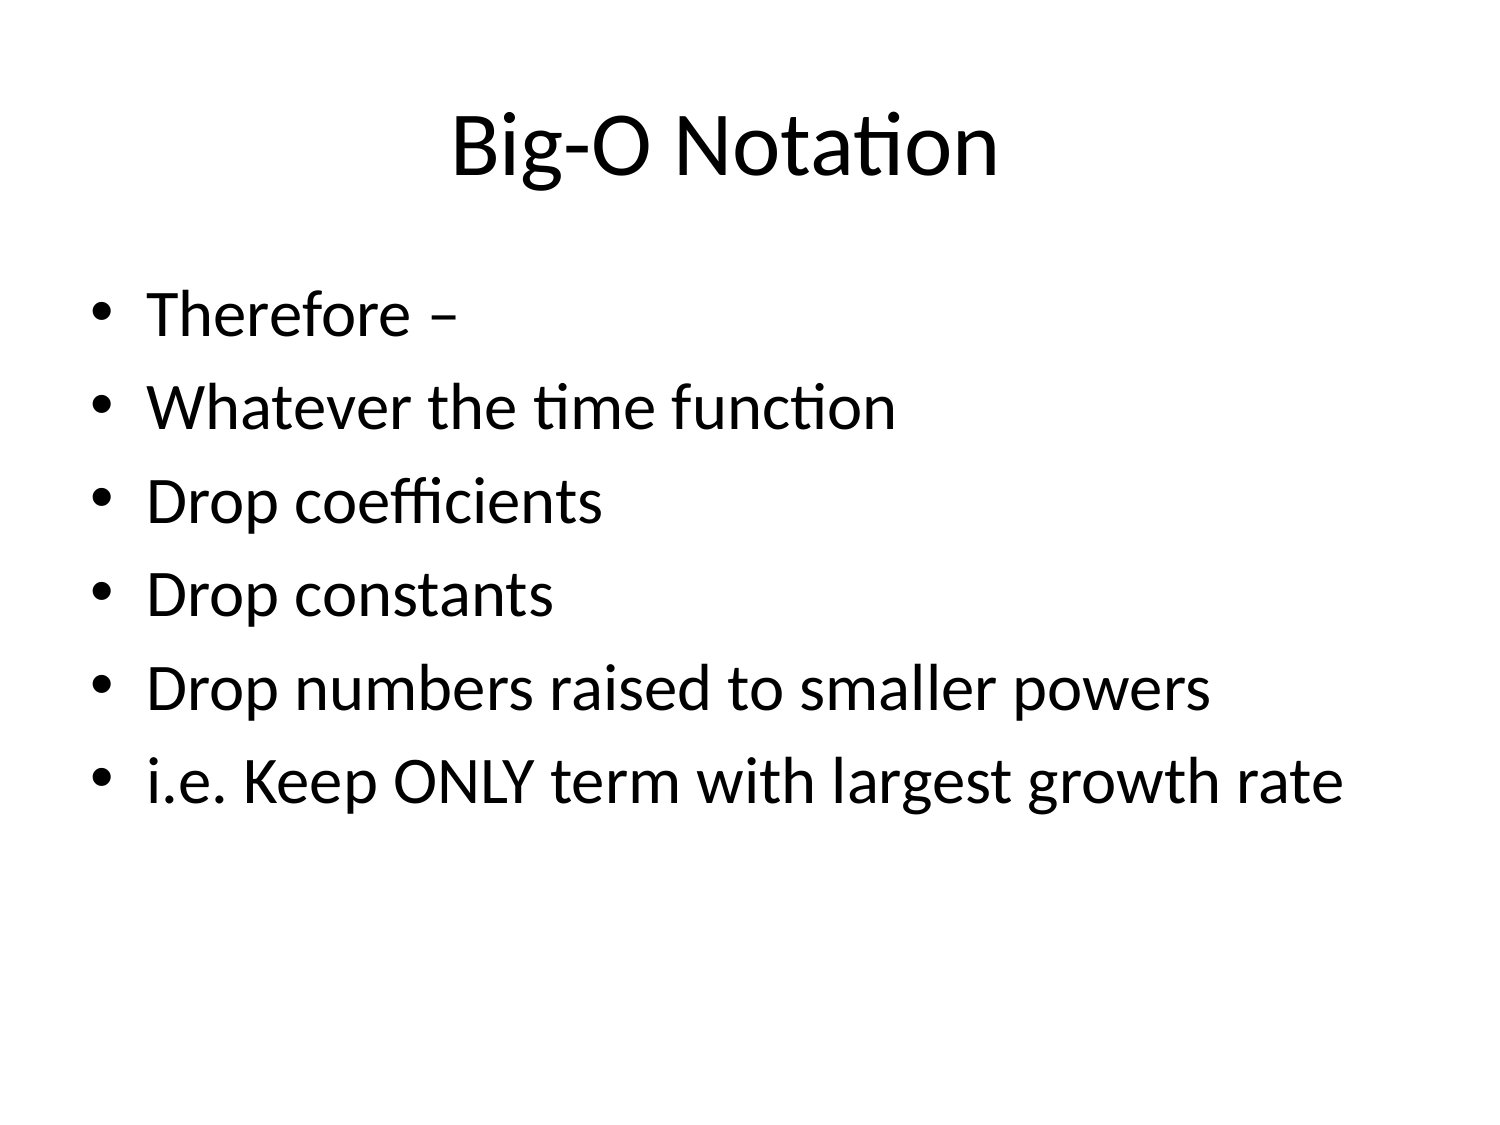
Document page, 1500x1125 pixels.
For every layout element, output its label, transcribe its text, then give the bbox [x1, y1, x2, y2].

list Therefore – Whatever the time function Drop coefficients Drop constants Drop numbers raised to smaller powers i.e. Keep ONLY term with largest growth rate [75, 262, 1425, 1005]
title Big-O Notation [75, 45, 1425, 233]
